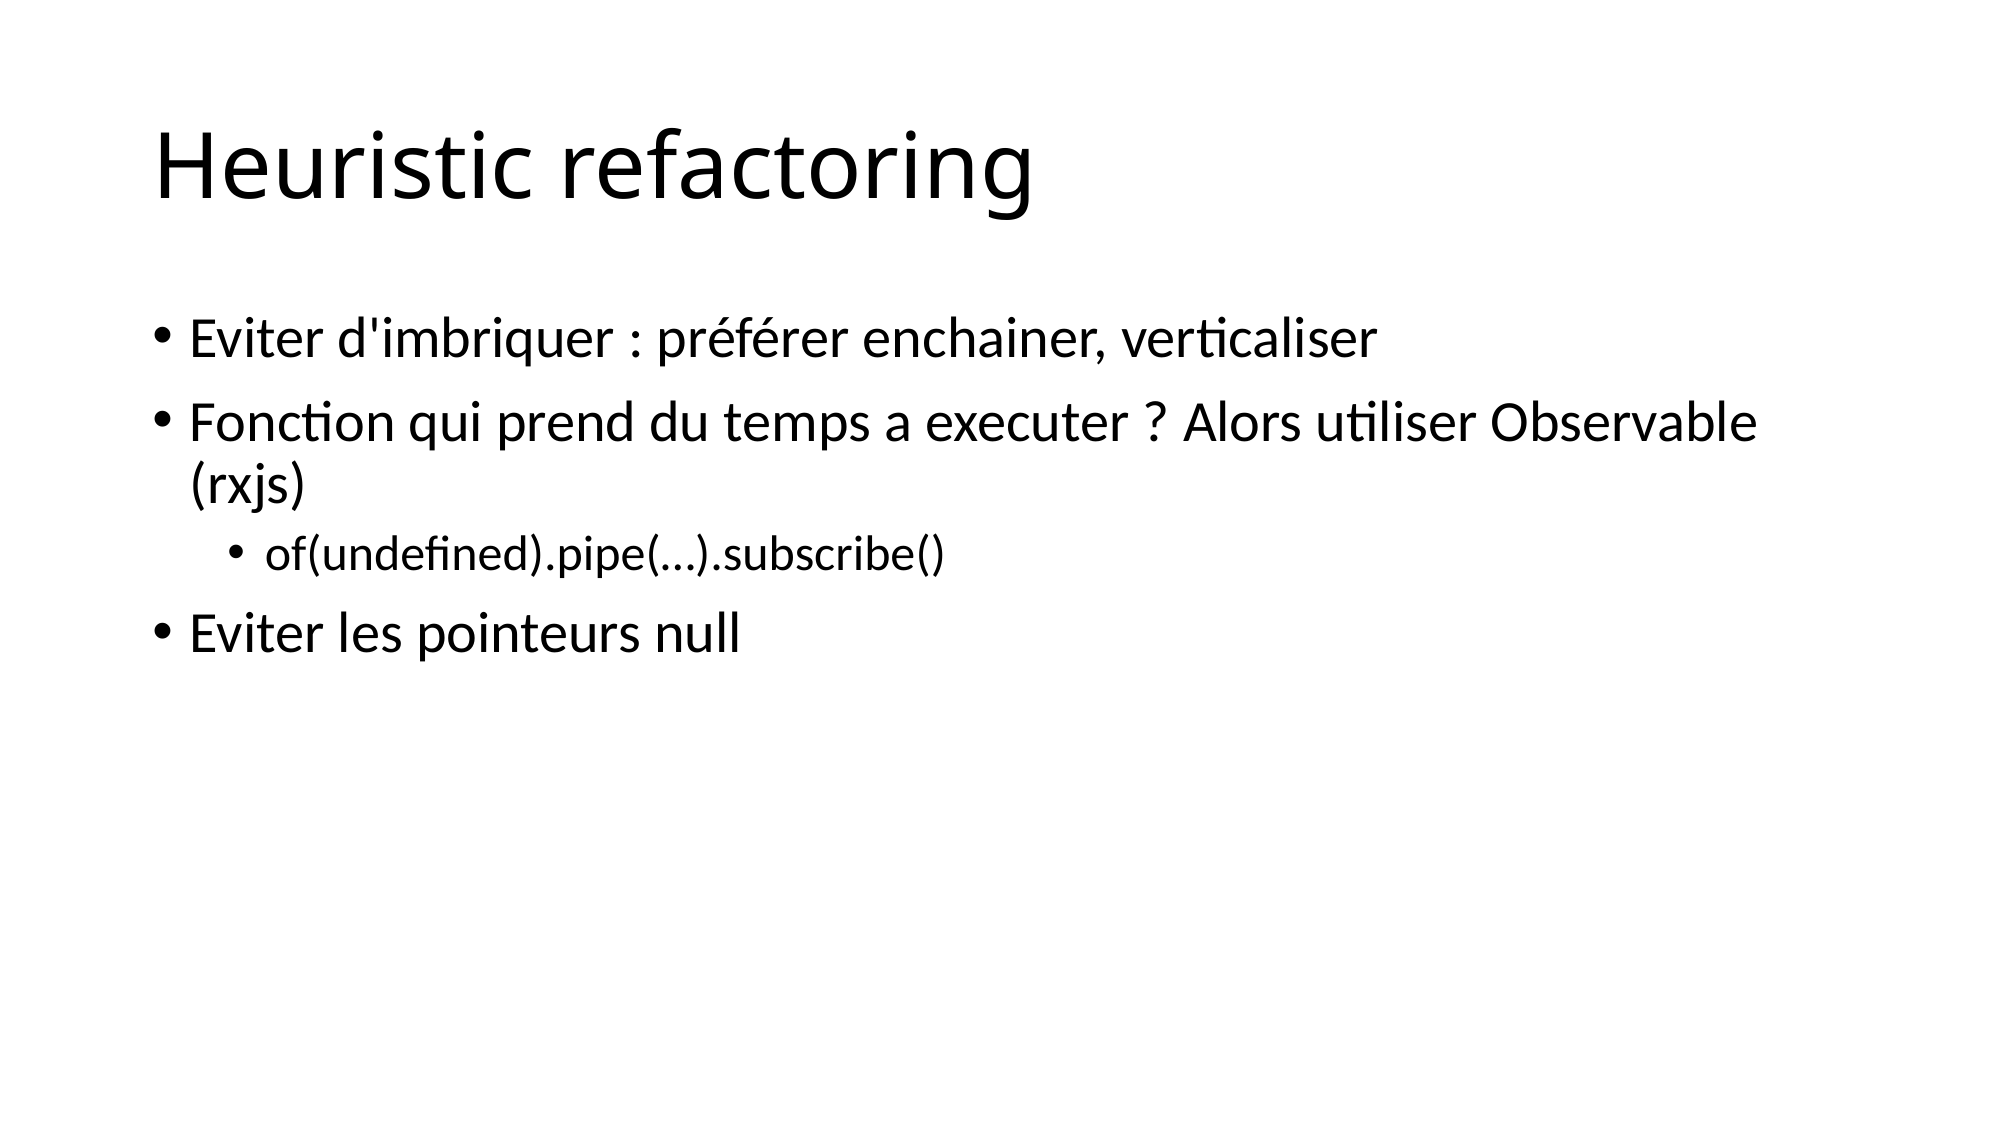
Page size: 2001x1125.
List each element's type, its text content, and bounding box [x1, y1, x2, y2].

title Heuristic refactoring [137, 59, 1863, 278]
list Eviter d'imbriquer : préférer enchainer, verticaliser Fonction qui prend du temps a executer ? Alors utiliser Observable (rxjs) of(undefined).pipe(…).subscribe() Eviter les pointeurs null [137, 299, 1863, 1014]
